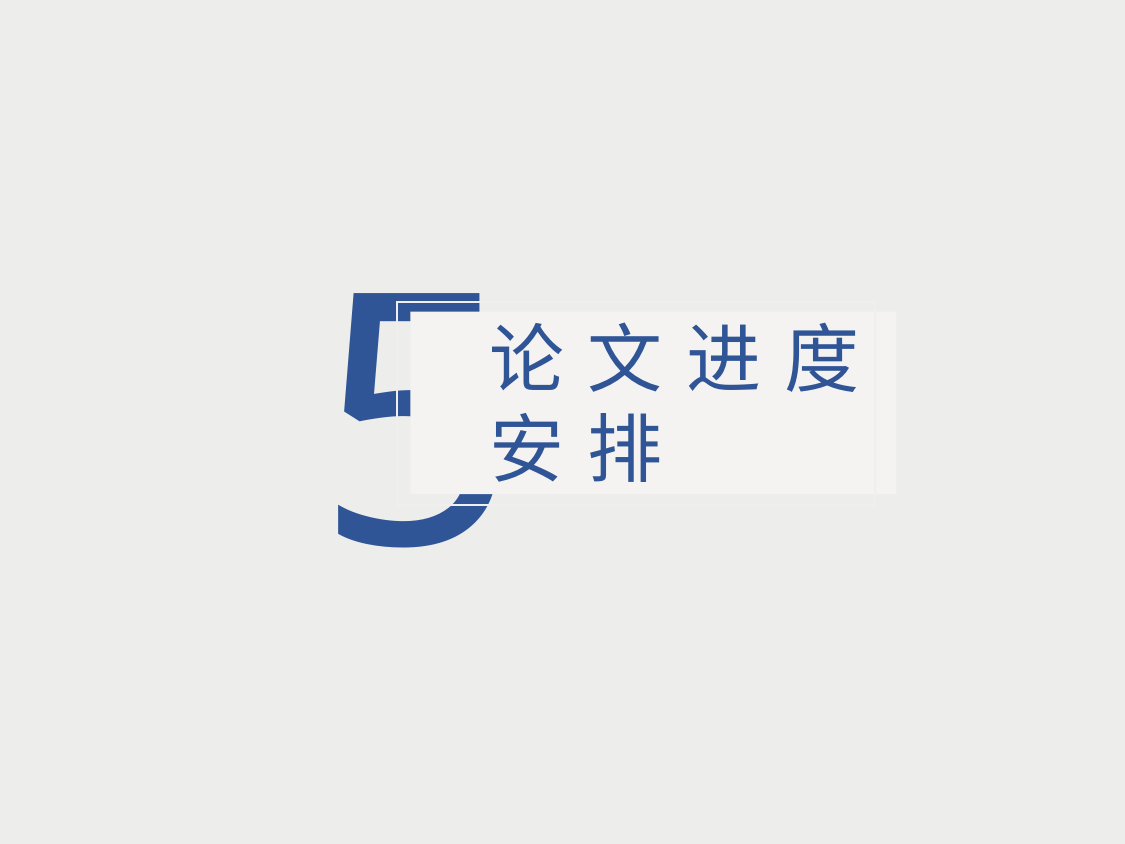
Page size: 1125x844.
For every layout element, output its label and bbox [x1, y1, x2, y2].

text_box [288, 185, 939, 627]
